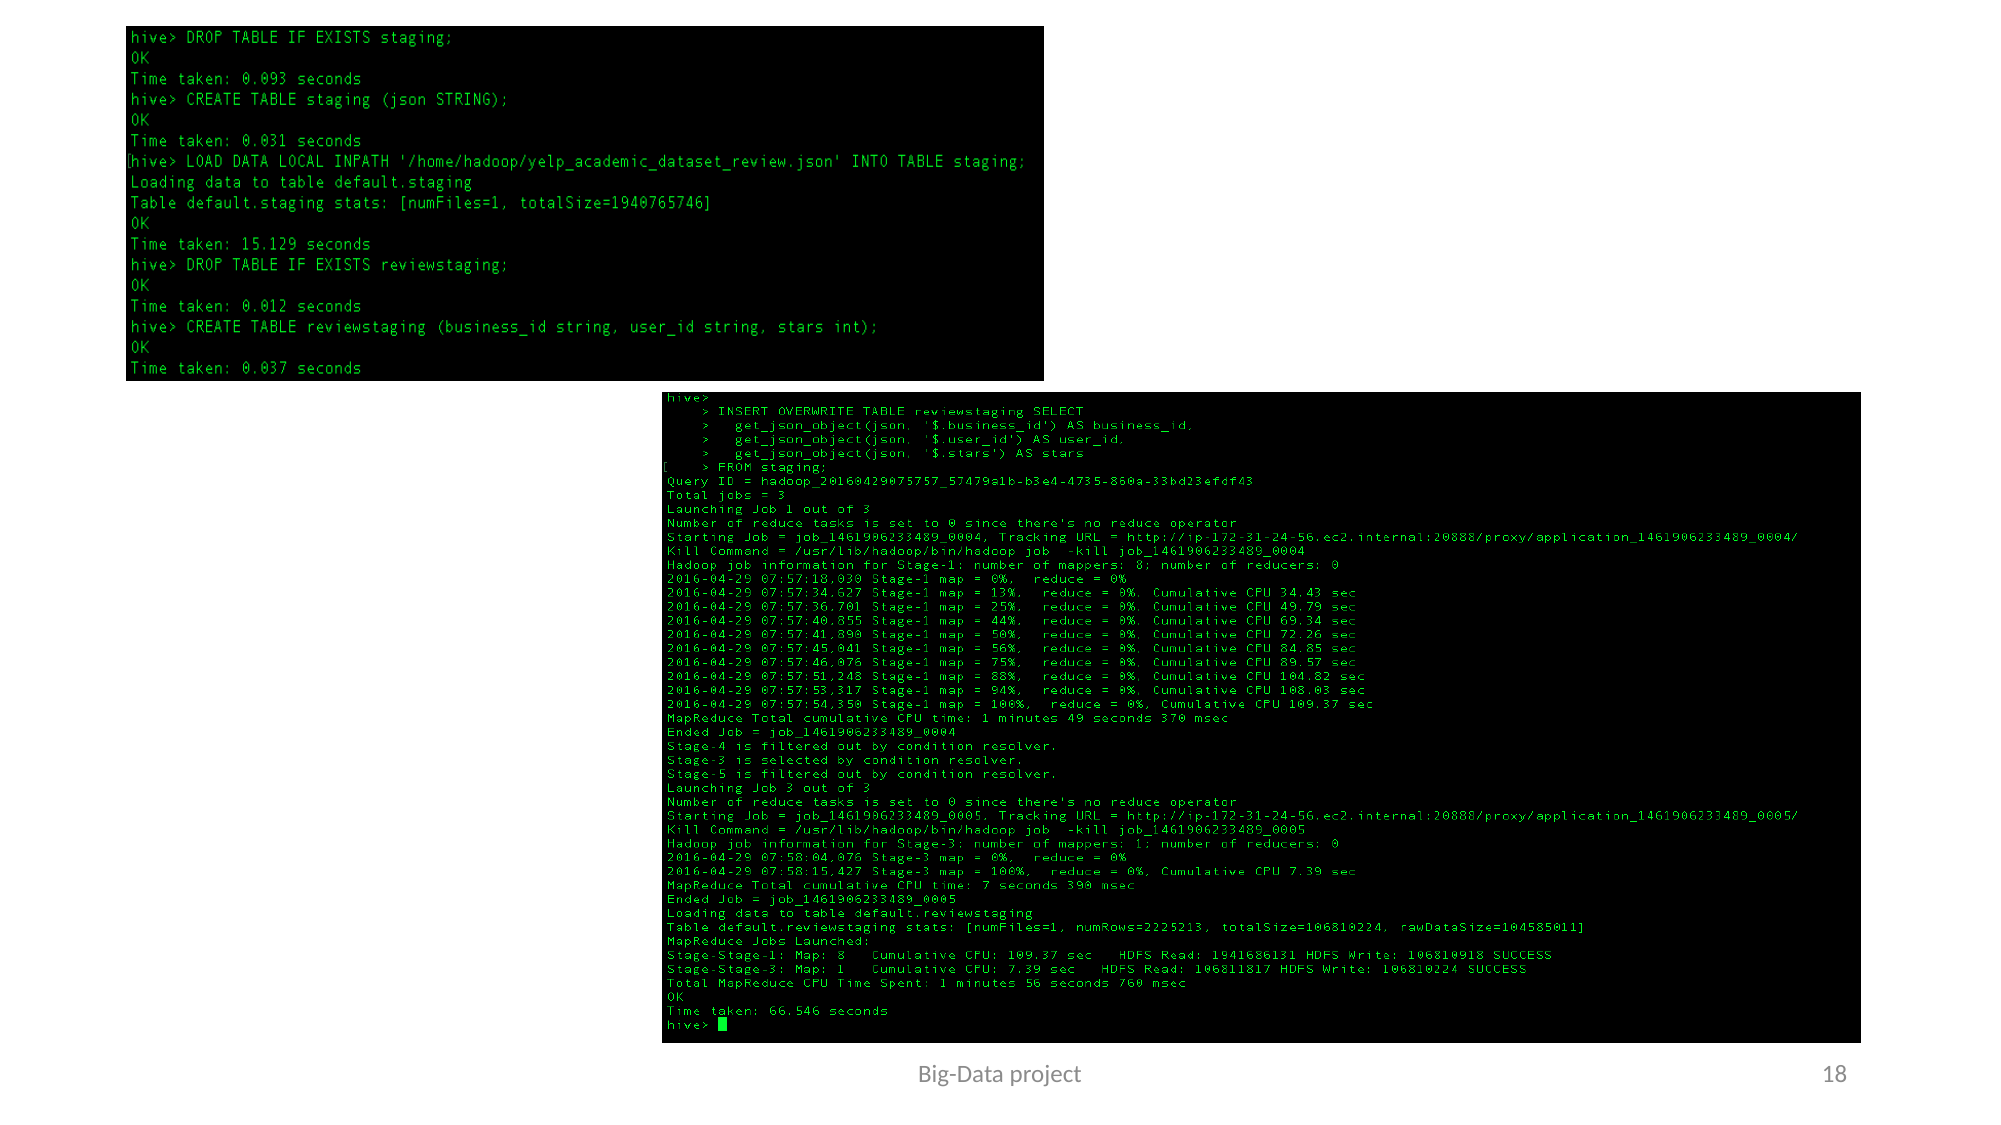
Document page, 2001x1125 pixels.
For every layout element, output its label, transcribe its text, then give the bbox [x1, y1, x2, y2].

footer Big-Data project [662, 1043, 1338, 1103]
slide_number 18 [1412, 1042, 1863, 1103]
picture [662, 392, 1861, 1043]
picture [126, 26, 1044, 381]
